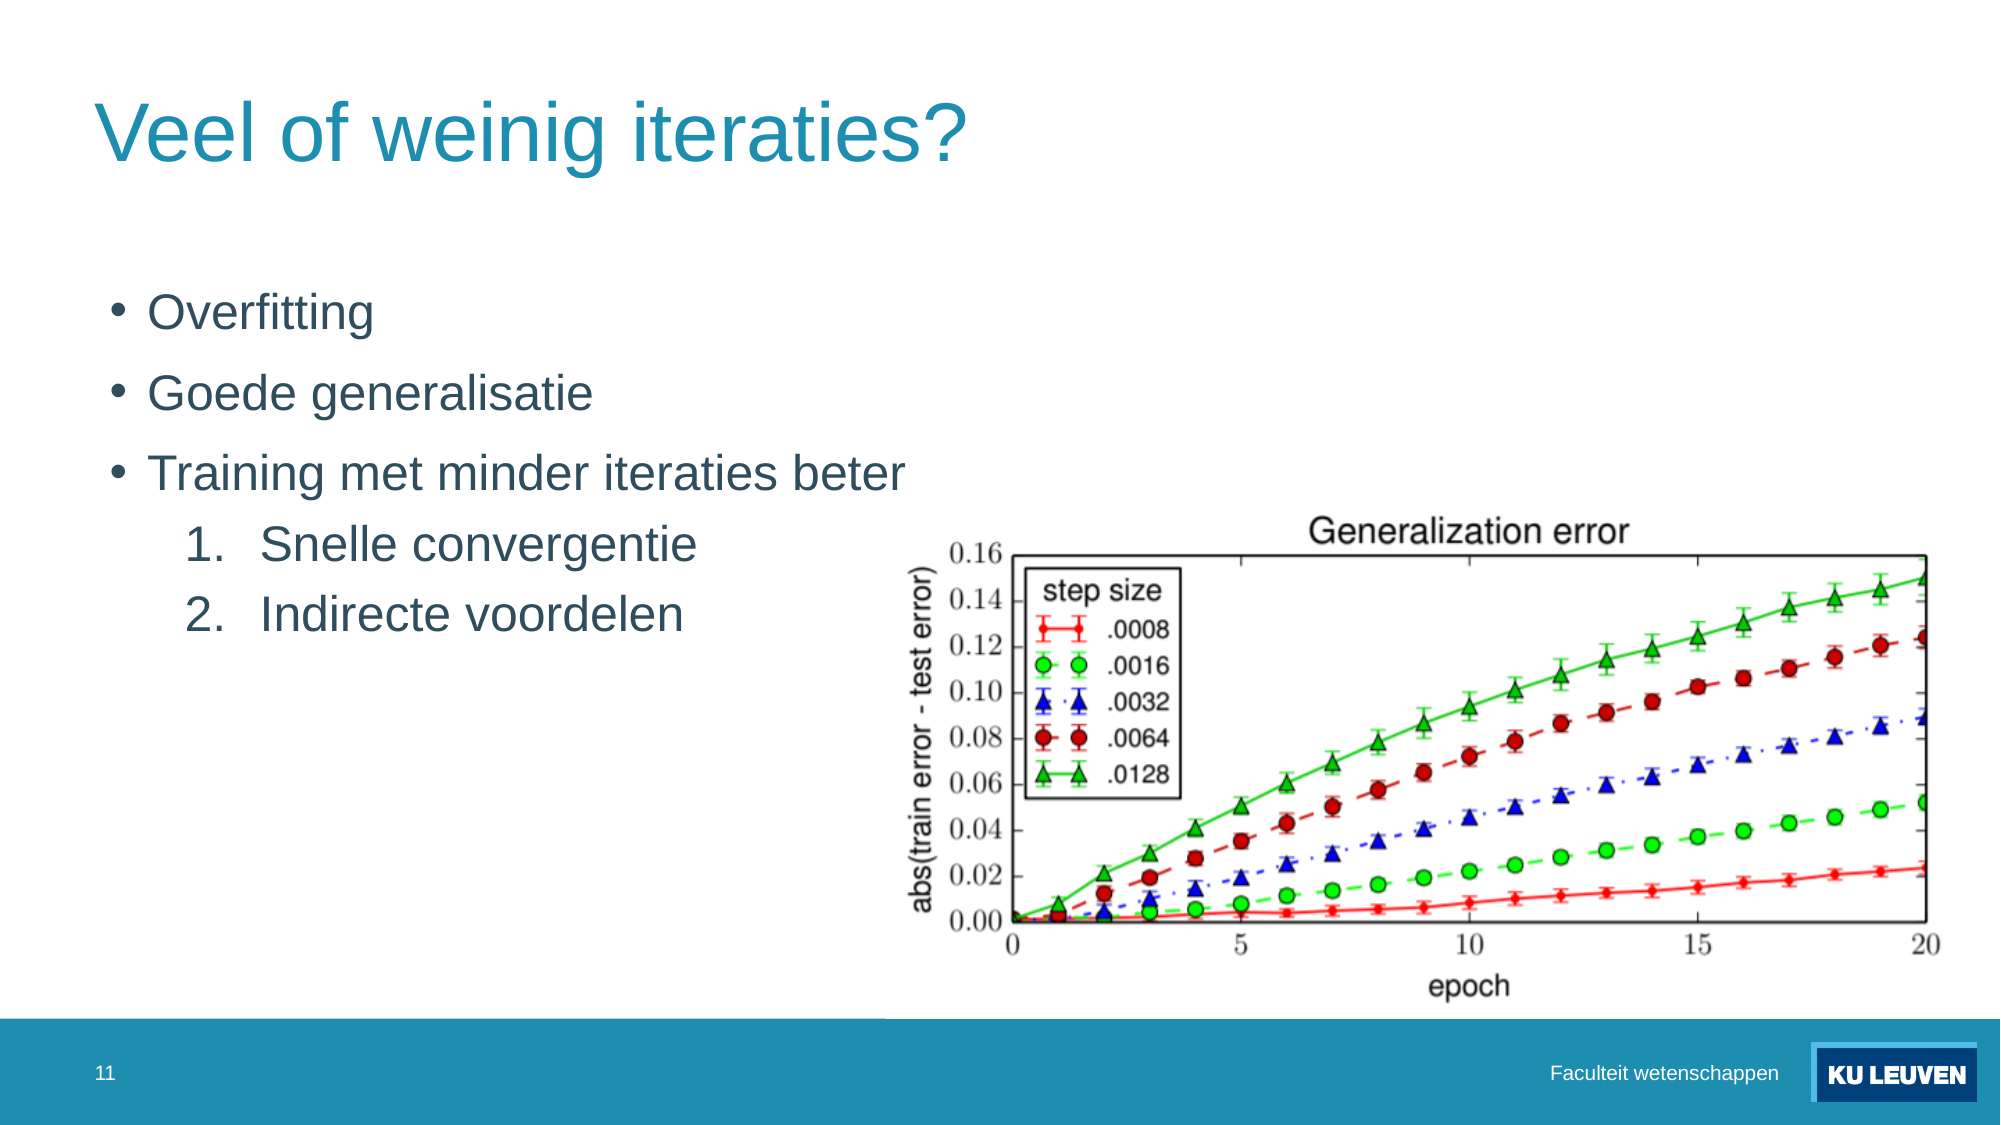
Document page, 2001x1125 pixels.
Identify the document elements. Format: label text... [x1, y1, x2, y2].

picture [886, 493, 2000, 1019]
slide_number 11 [94, 1018, 201, 1125]
title Veel of weinig iteraties? [94, 33, 1906, 223]
footer Faculteit wetenschappen [989, 1019, 1809, 1125]
list Overfitting Goede generalisatie Training met minder iteraties beter Snelle convergentie Indirecte voordelen [94, 271, 1906, 1004]
picture [1811, 1042, 1977, 1102]
